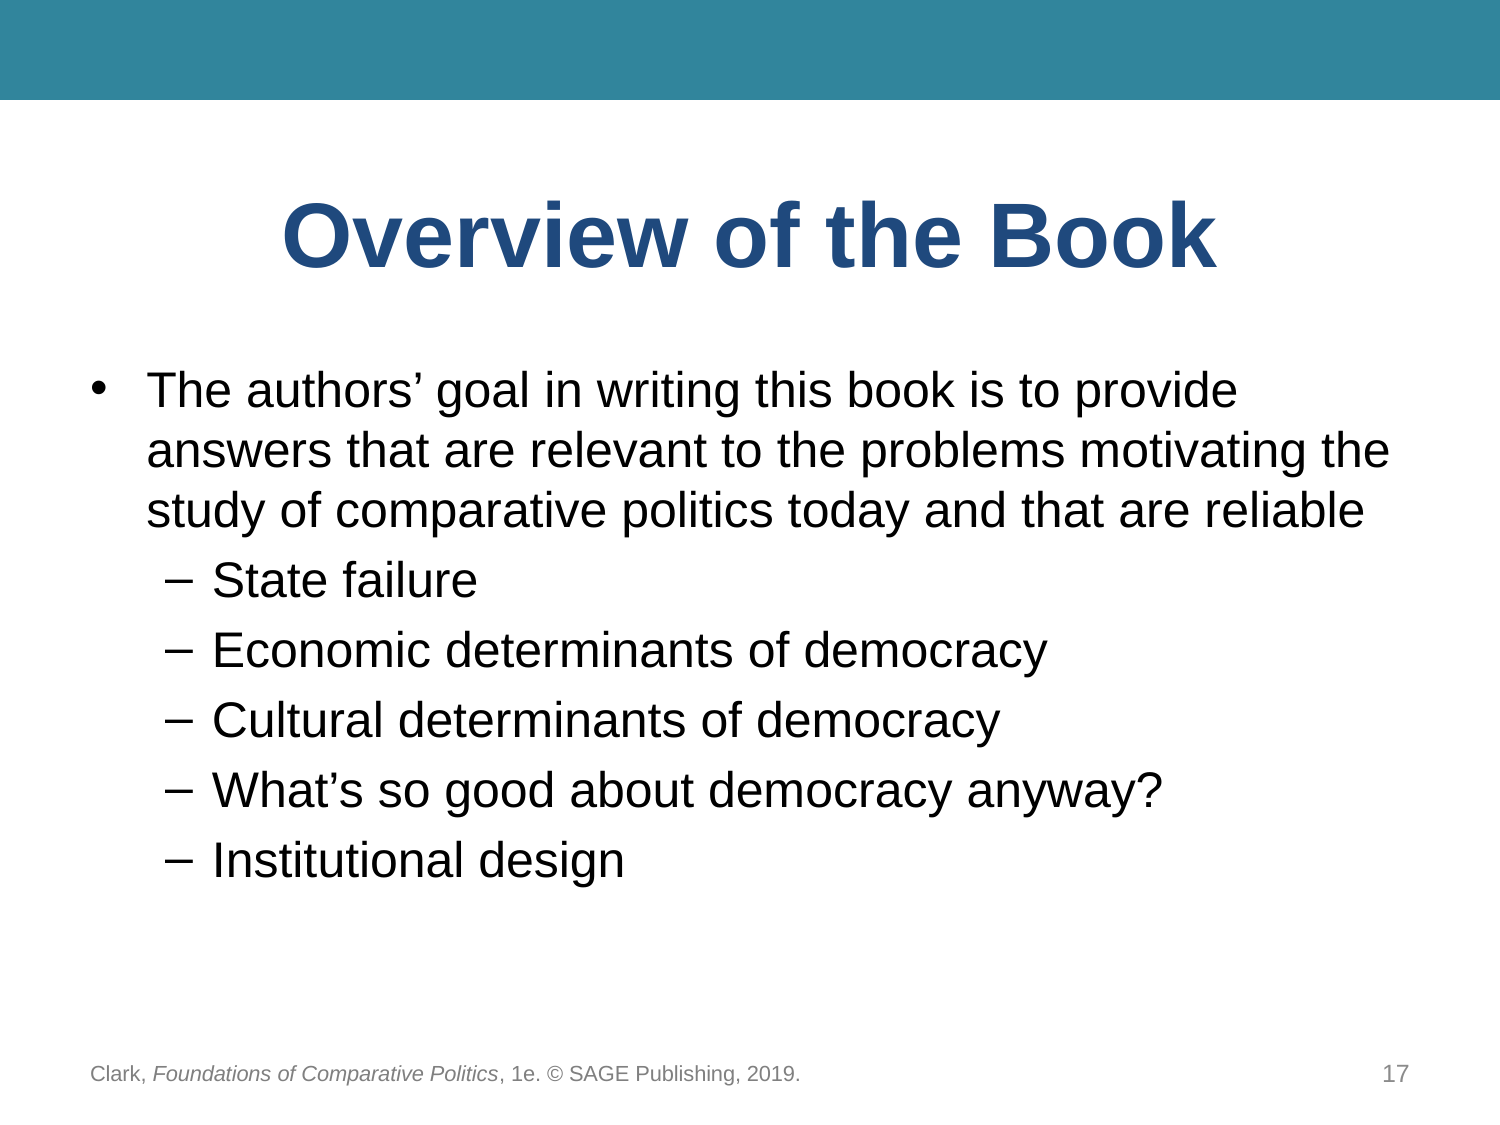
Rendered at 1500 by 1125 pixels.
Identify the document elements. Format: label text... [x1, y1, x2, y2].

slide_number 17 [1350, 1042, 1425, 1103]
list The authors’ goal in writing this book is to provide answers that are relevant to the problems motivating the study of comparative politics today and that are reliable State failure Economic determinants of democracy Cultural determinants of democracy What’s so good about democracy anyway? Institutional design [75, 350, 1425, 1005]
footer Clark, Foundations of Comparative Politics, 1e. © SAGE Publishing, 2019. [75, 1042, 1313, 1103]
title Overview of the Book [75, 137, 1425, 325]
